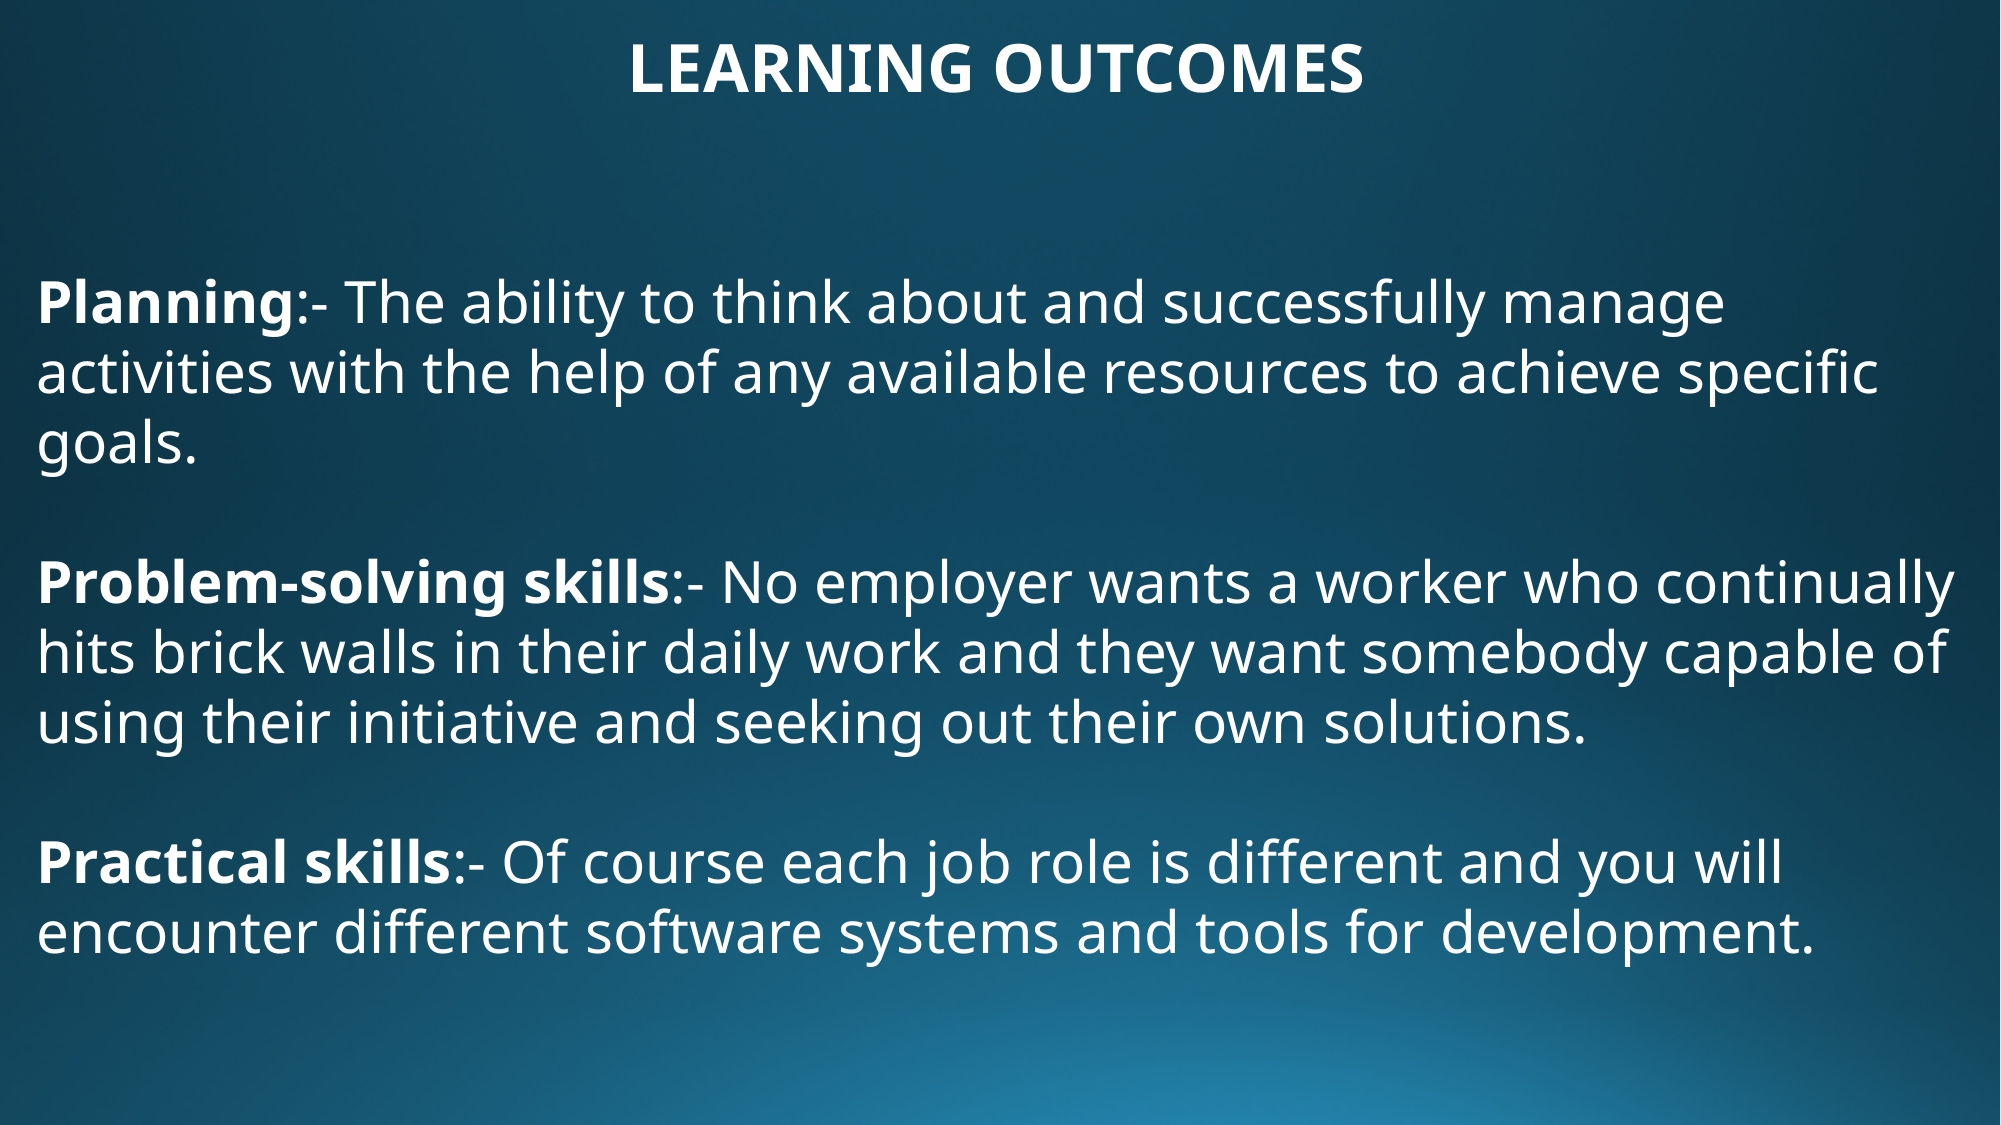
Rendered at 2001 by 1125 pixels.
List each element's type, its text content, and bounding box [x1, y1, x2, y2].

picture [0, 0, 2001, 1125]
text_box LEARNING OUTCOMES [21, 18, 1972, 113]
text_box Planning:- The ability to think about and successfully manage activities with the help of any available resources to achieve specific goals. Problem-solving skills:- No employer wants a worker who continually hits brick walls in their daily work and they want somebody capable of using their initiative and seeking out their own solutions. Practical skills:- Of course each job role is different and you will encounter different software systems and tools for development. [21, 258, 1972, 1043]
